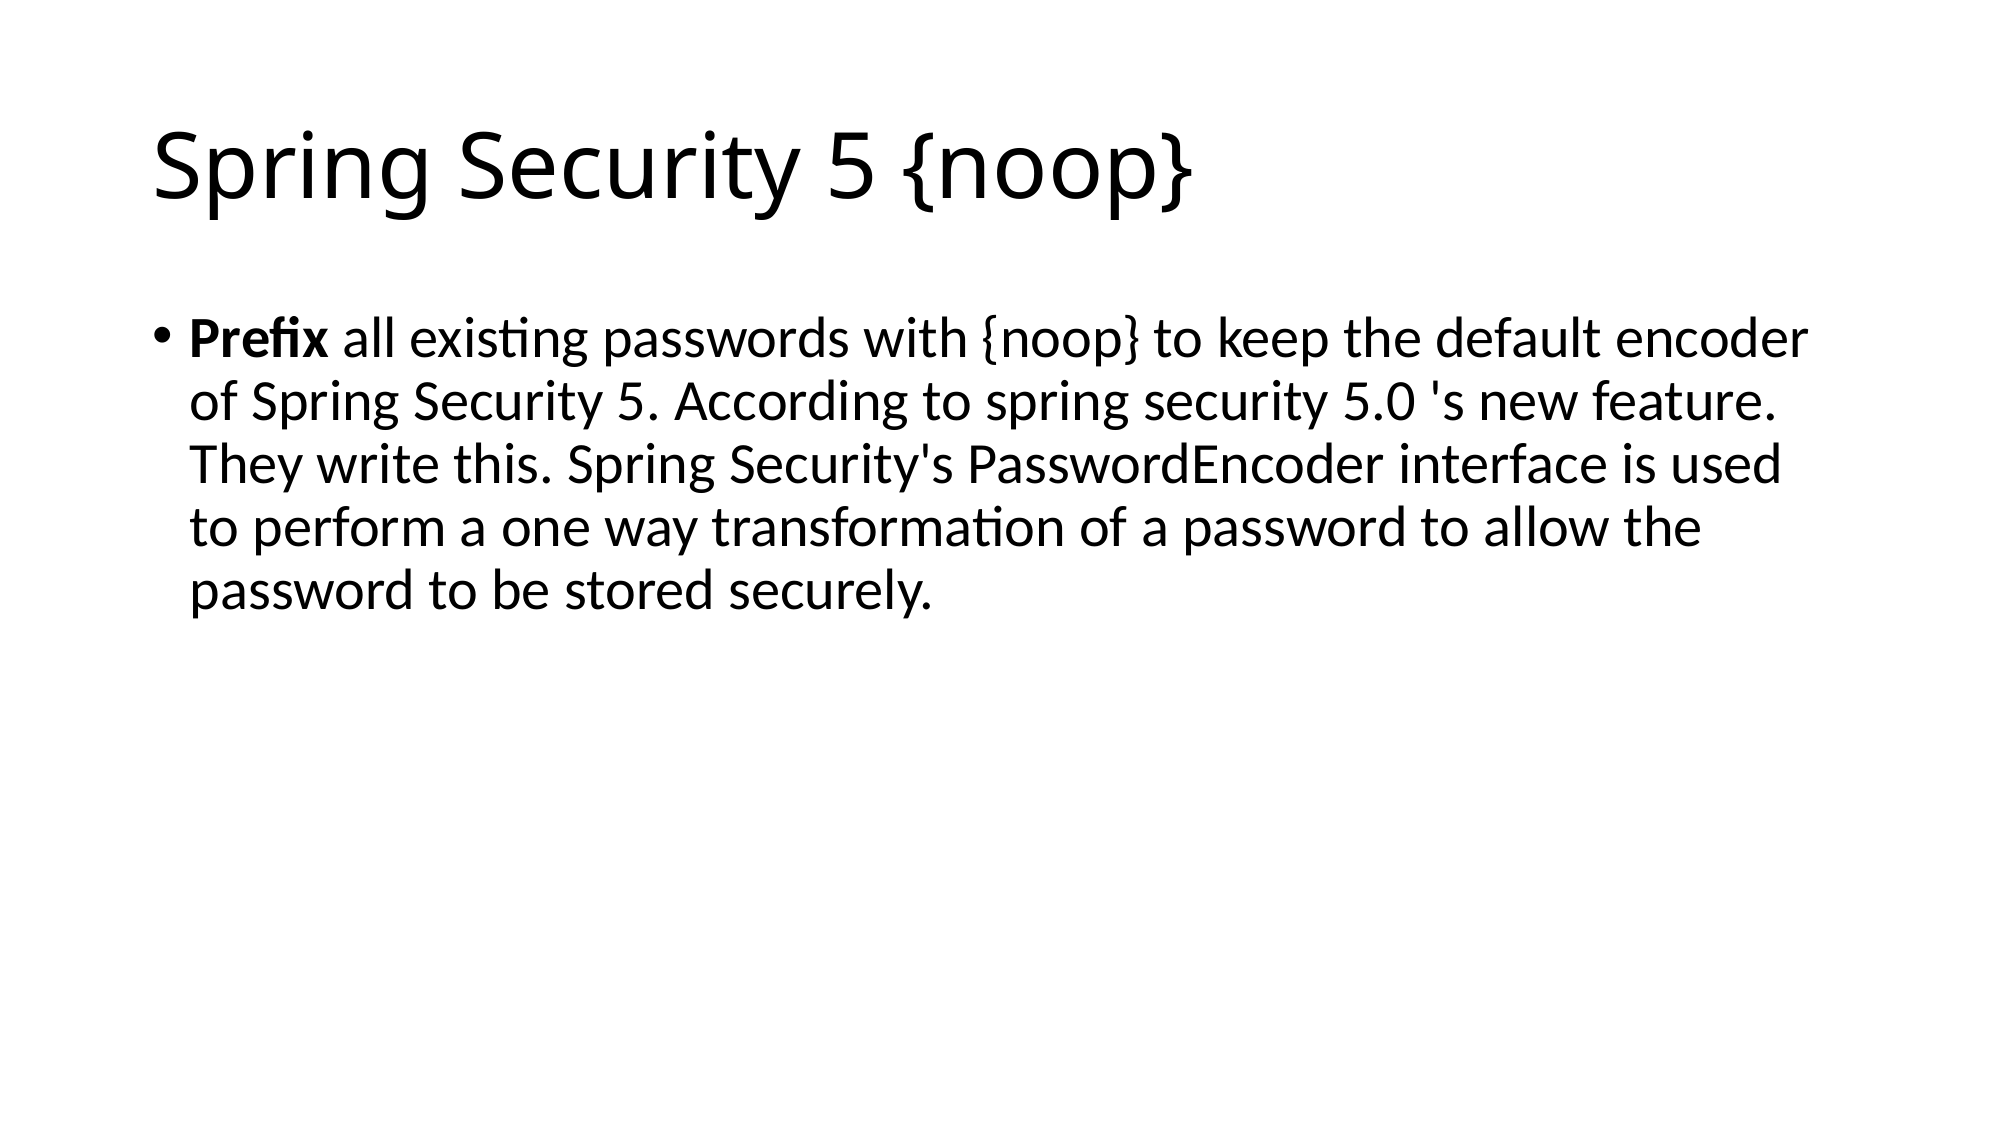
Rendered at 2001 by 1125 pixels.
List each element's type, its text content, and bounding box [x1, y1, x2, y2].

list Prefix all existing passwords with {noop} to keep the default encoder of Spring Security 5. According to spring security 5.0 's new feature. They write this. Spring Security's PasswordEncoder interface is used to perform a one way transformation of a password to allow the password to be stored securely. [137, 299, 1863, 1014]
title Spring Security 5 {noop} [137, 59, 1863, 278]
